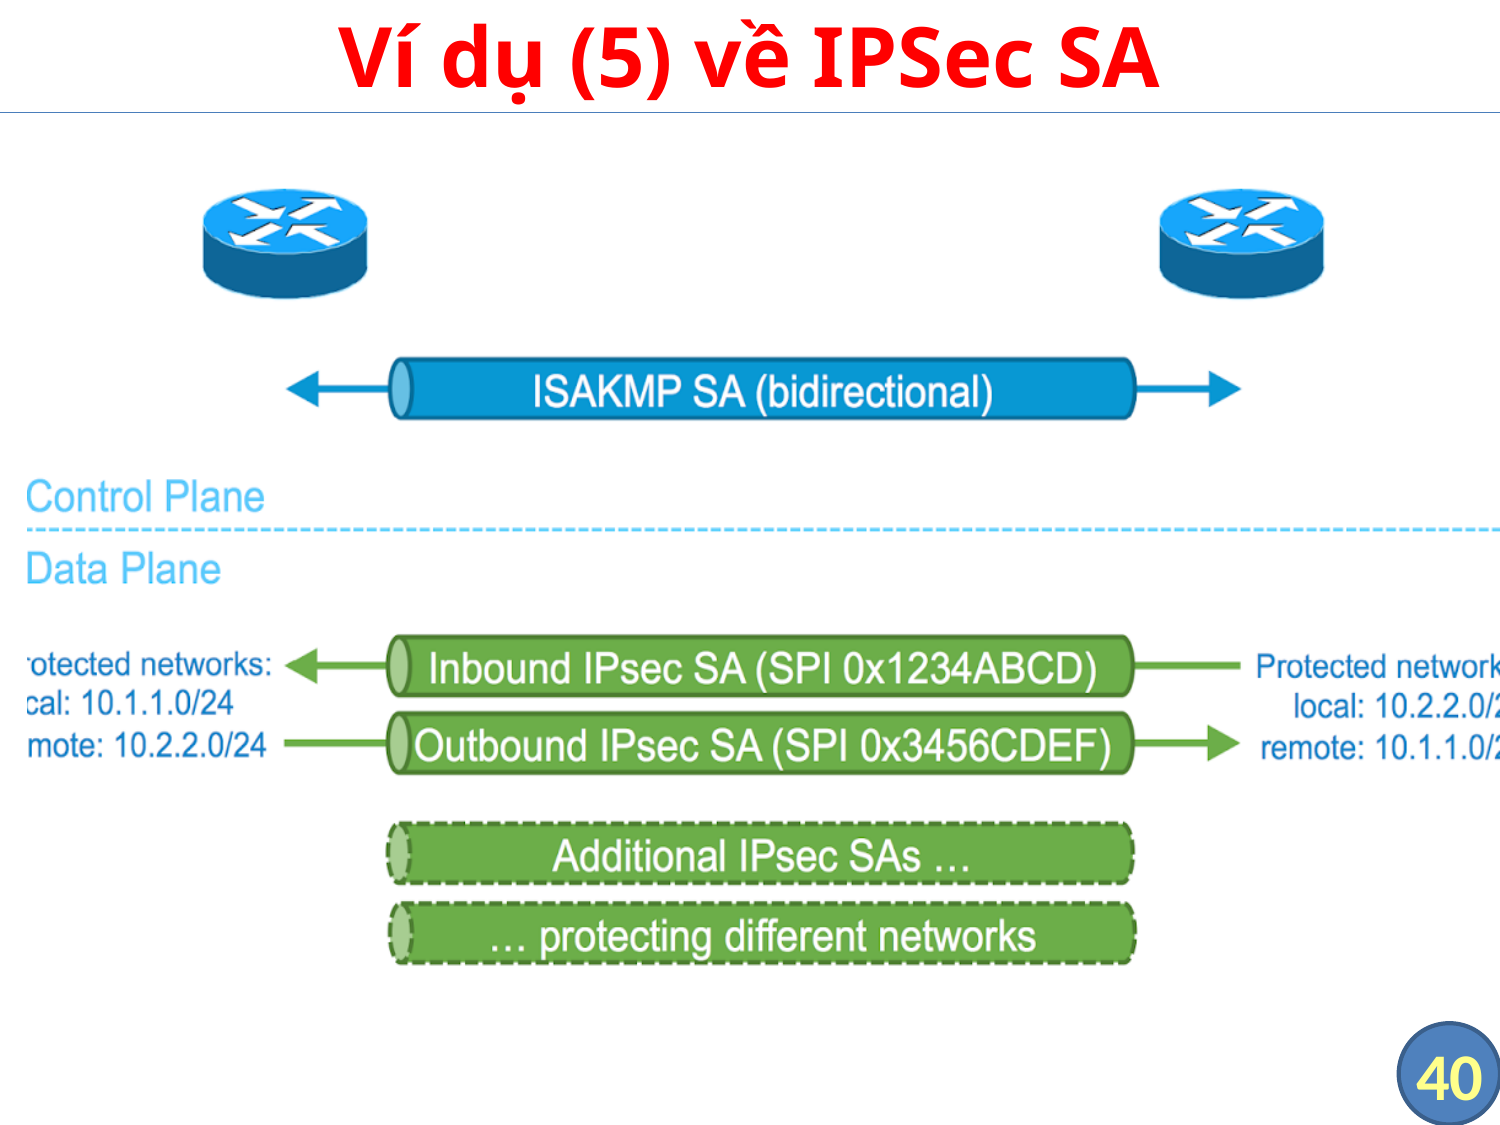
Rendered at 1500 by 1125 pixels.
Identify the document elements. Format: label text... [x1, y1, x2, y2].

title Ví dụ (5) về IPSec SA [0, 0, 1500, 113]
picture [27, 137, 1500, 1001]
slide_number 40 [1399, 1023, 1500, 1125]
